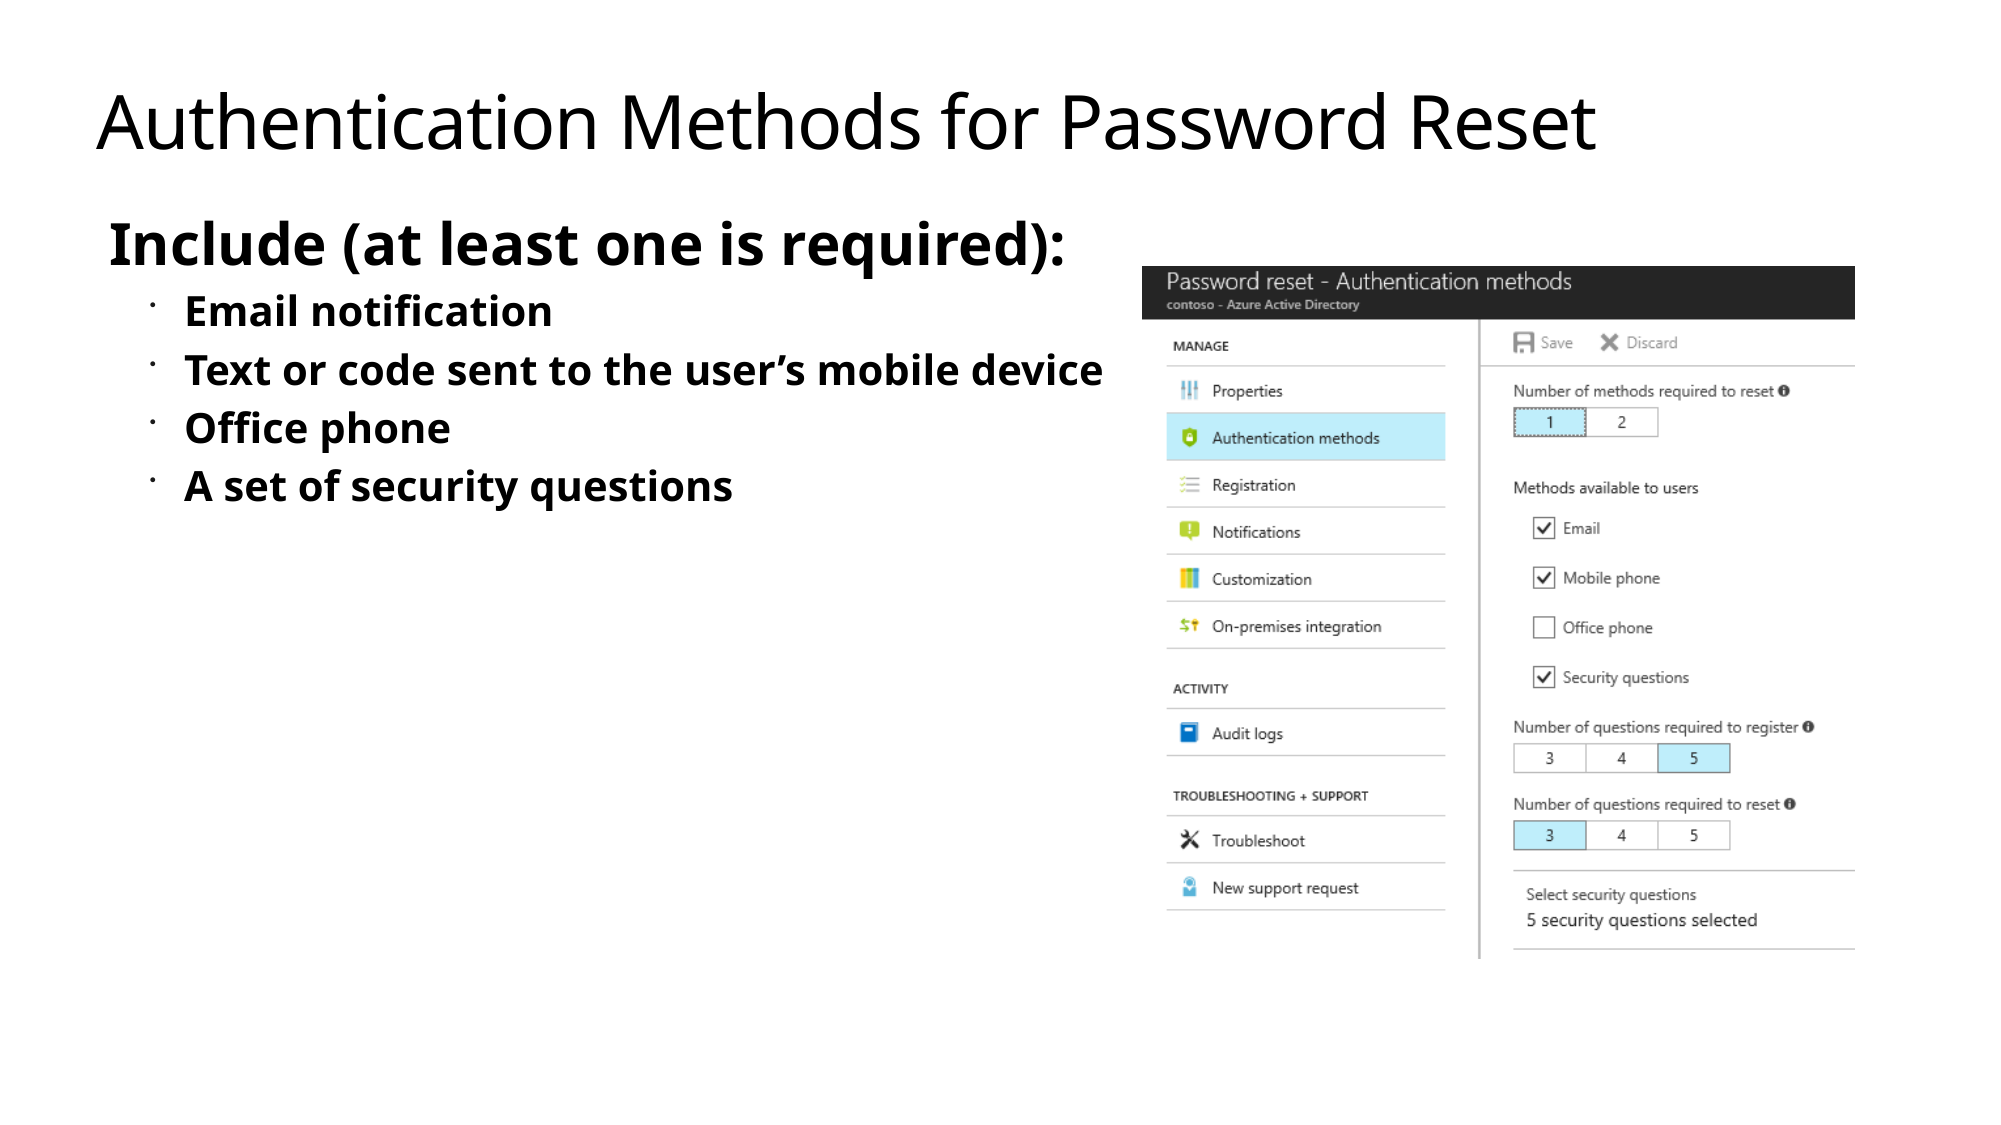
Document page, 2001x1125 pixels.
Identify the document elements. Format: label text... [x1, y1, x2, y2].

title Authentication Methods for Password Reset [96, 75, 1904, 166]
list Include (at least one is required): Email notification Text or code sent to the user’s mobile device Office phone A set of security questions [109, 206, 1917, 666]
picture [1142, 266, 1855, 959]
